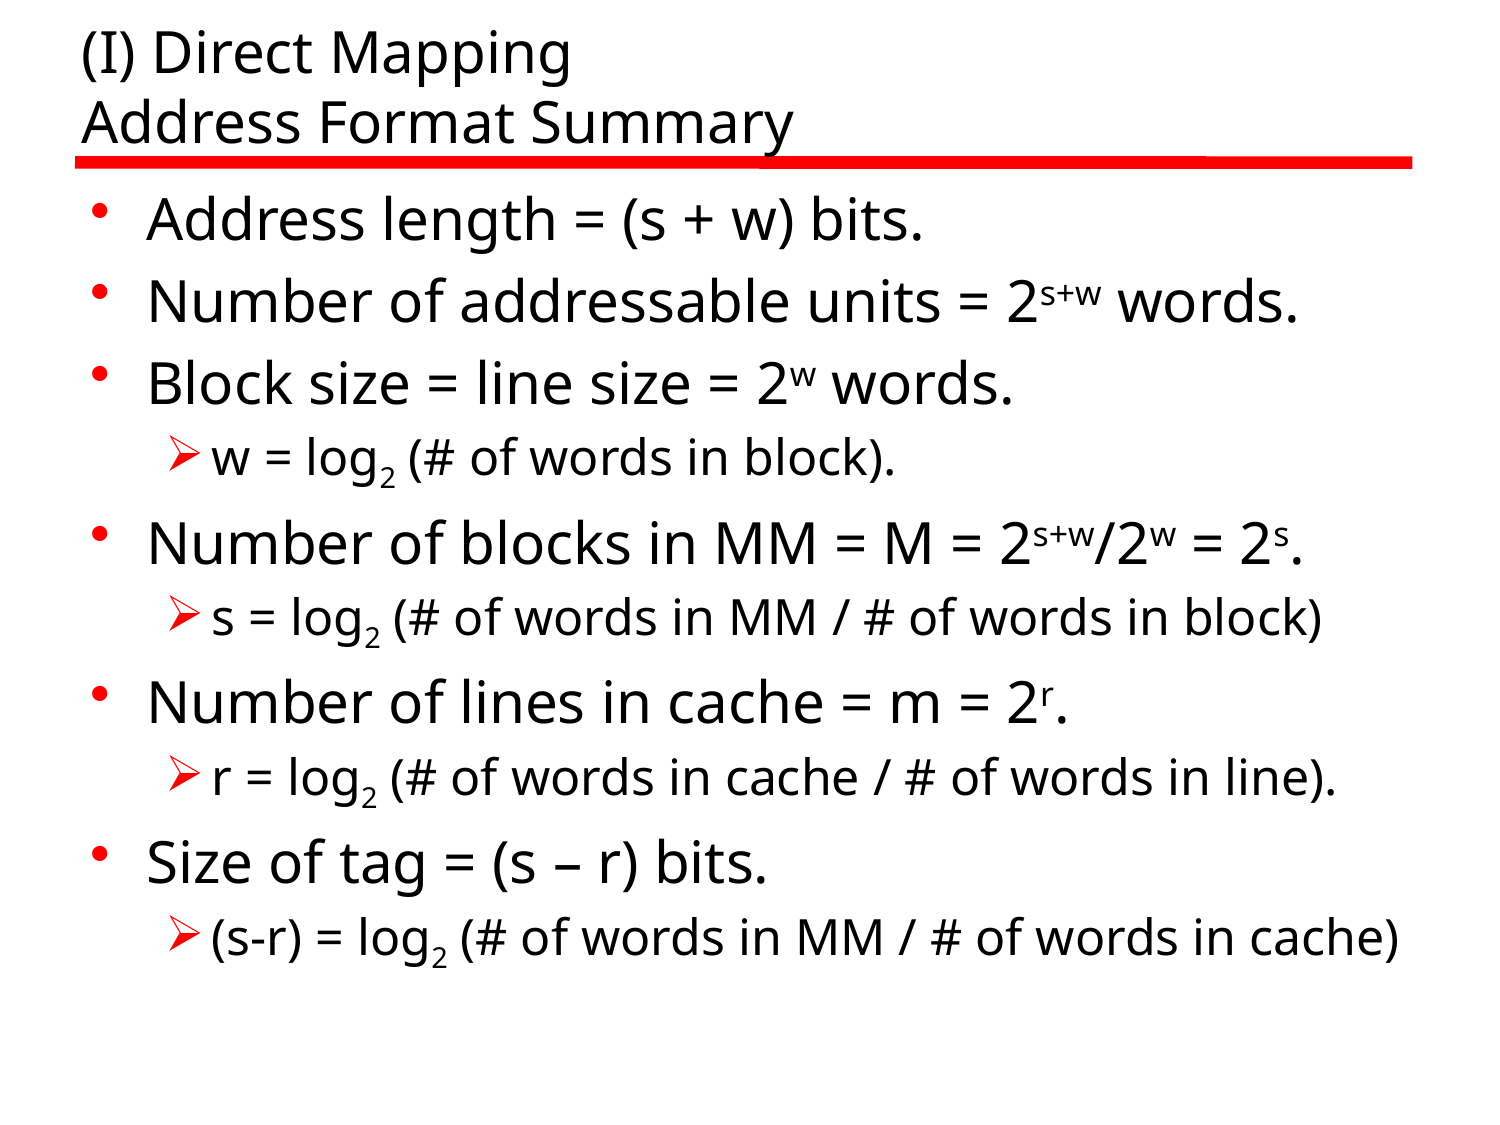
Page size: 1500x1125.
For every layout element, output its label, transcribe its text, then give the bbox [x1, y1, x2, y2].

list Address length = (s + w) bits. Number of addressable units = 2s+w words. Block size = line size = 2w words. w = log2 (# of words in block). Number of blocks in MM = M = 2s+w/2w = 2s. s = log2 (# of words in MM / # of words in block) Number of lines in cache = m = 2r. r = log2 (# of words in cache / # of words in line). Size of tag = (s – r) bits. (s-r) = log2 (# of words in MM / # of words in cache) [75, 174, 1417, 1100]
title (I) Direct Mapping Address Format Summary [66, 24, 1413, 163]
